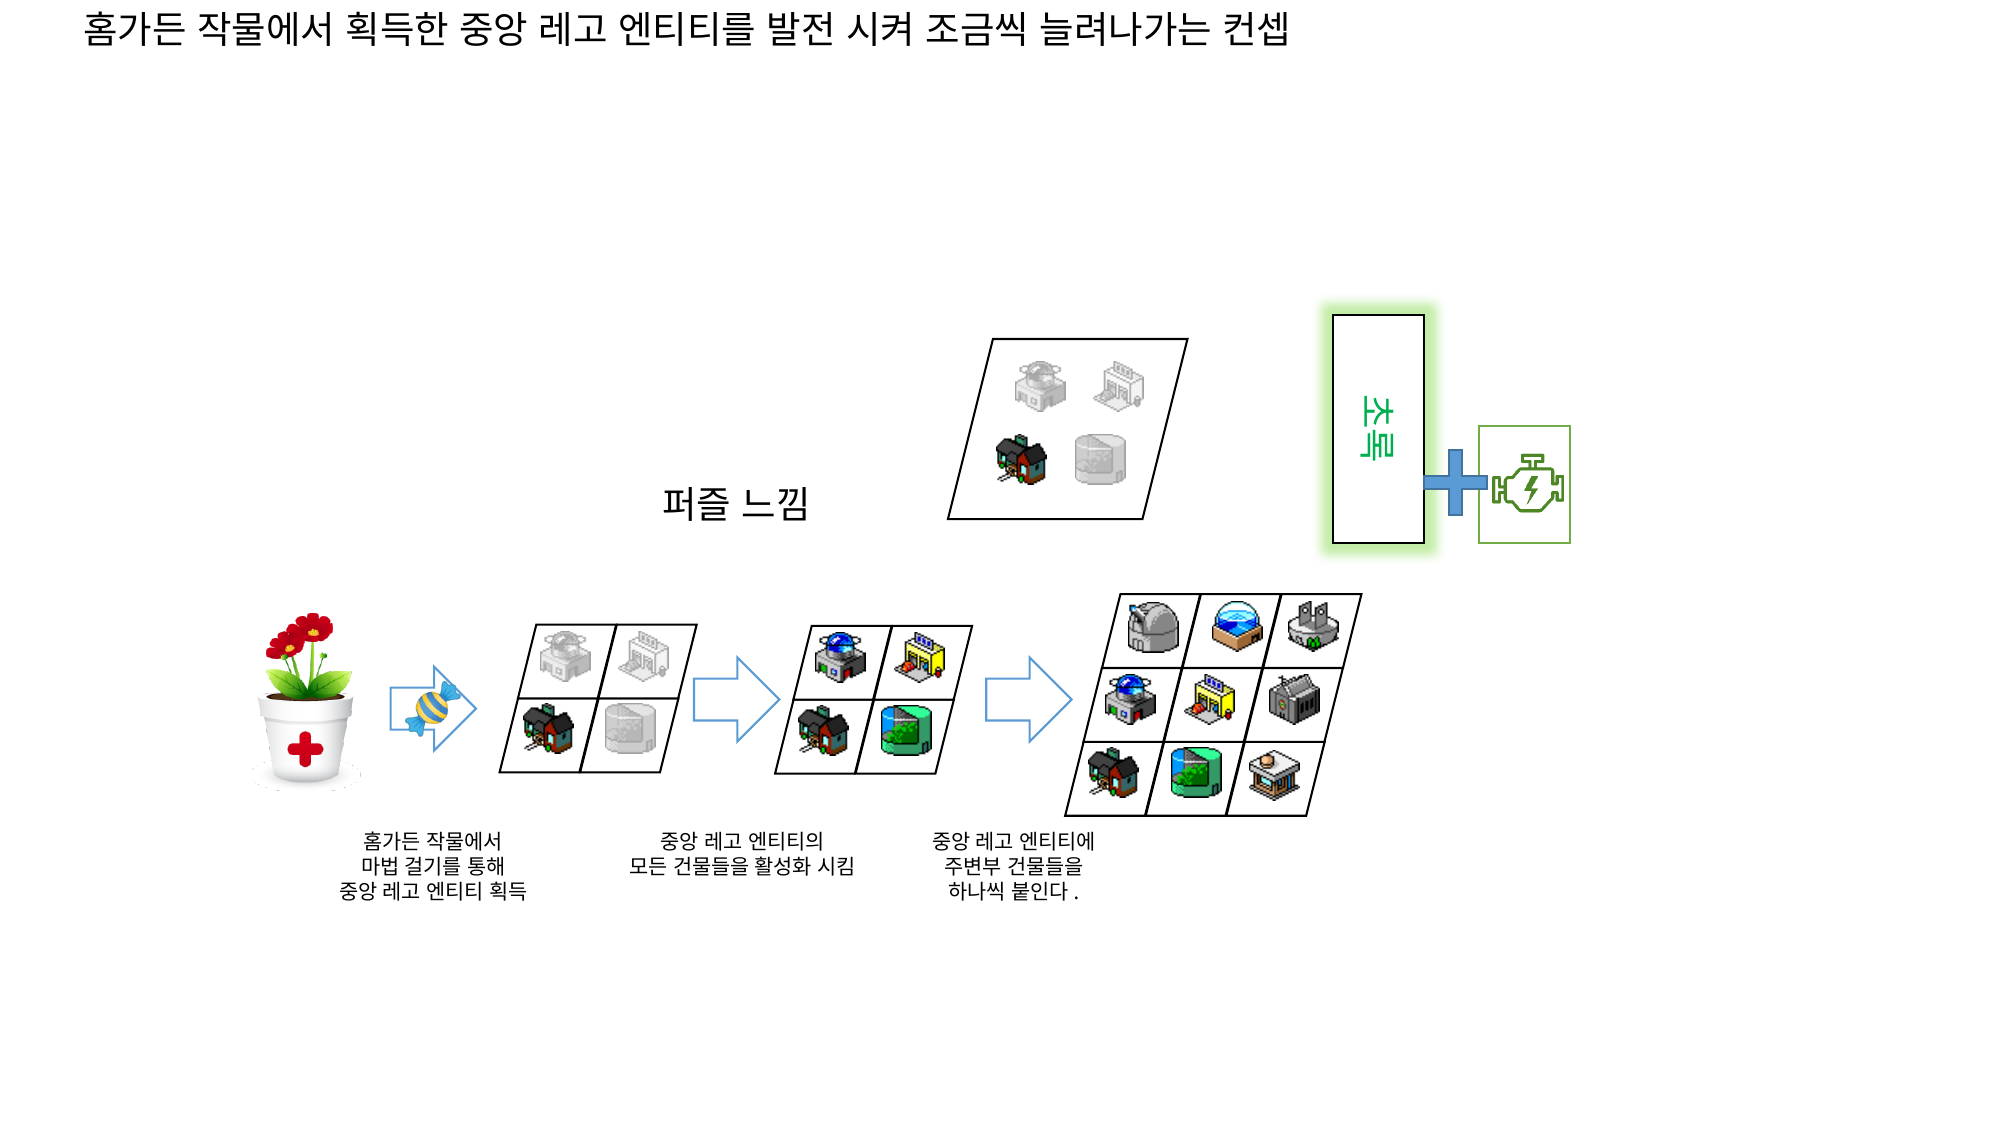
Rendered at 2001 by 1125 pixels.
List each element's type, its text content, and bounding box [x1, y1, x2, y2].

text_box [578, 700, 680, 774]
text_box [516, 623, 615, 700]
picture [894, 632, 945, 683]
picture [403, 679, 462, 738]
picture [1093, 361, 1144, 412]
text_box [399, 686, 403, 731]
text_box [433, 664, 448, 679]
text_box [498, 700, 596, 774]
picture [881, 705, 932, 756]
text_box [854, 701, 955, 775]
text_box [1065, 593, 1362, 816]
text_box [597, 623, 698, 700]
picture [1075, 434, 1126, 485]
text_box [692, 655, 781, 744]
text_box 중앙 레고 엔티티의 모든 건물들을 활성화 시킴 [614, 821, 871, 887]
picture [996, 434, 1047, 485]
text_box [872, 624, 974, 701]
picture [798, 705, 849, 756]
text_box [985, 655, 1065, 744]
text_box [433, 738, 449, 754]
picture [211, 608, 399, 796]
picture [605, 704, 656, 755]
picture [815, 632, 866, 683]
text_box [462, 693, 478, 725]
picture [618, 631, 669, 682]
text_box [792, 624, 891, 701]
picture [1015, 361, 1066, 412]
text_box 홈가든 작물에서 마법 걸기를 통해 중앙 레고 엔티티 획득 [324, 821, 543, 912]
picture [523, 703, 574, 755]
text_box 홈가든 작물에서 획득한 중앙 레고 엔티티를 발전 시켜 조금씩 늘려나가는 컨셉 [68, 0, 1308, 59]
picture [540, 631, 591, 682]
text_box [1333, 315, 1570, 543]
text_box 퍼즐 느낌 [647, 473, 826, 534]
text_box 중앙 레고 엔티티에 주변부 건물들을 하나씩 붙인다. [917, 821, 1111, 912]
text_box [946, 337, 1189, 521]
text_box [773, 701, 872, 775]
